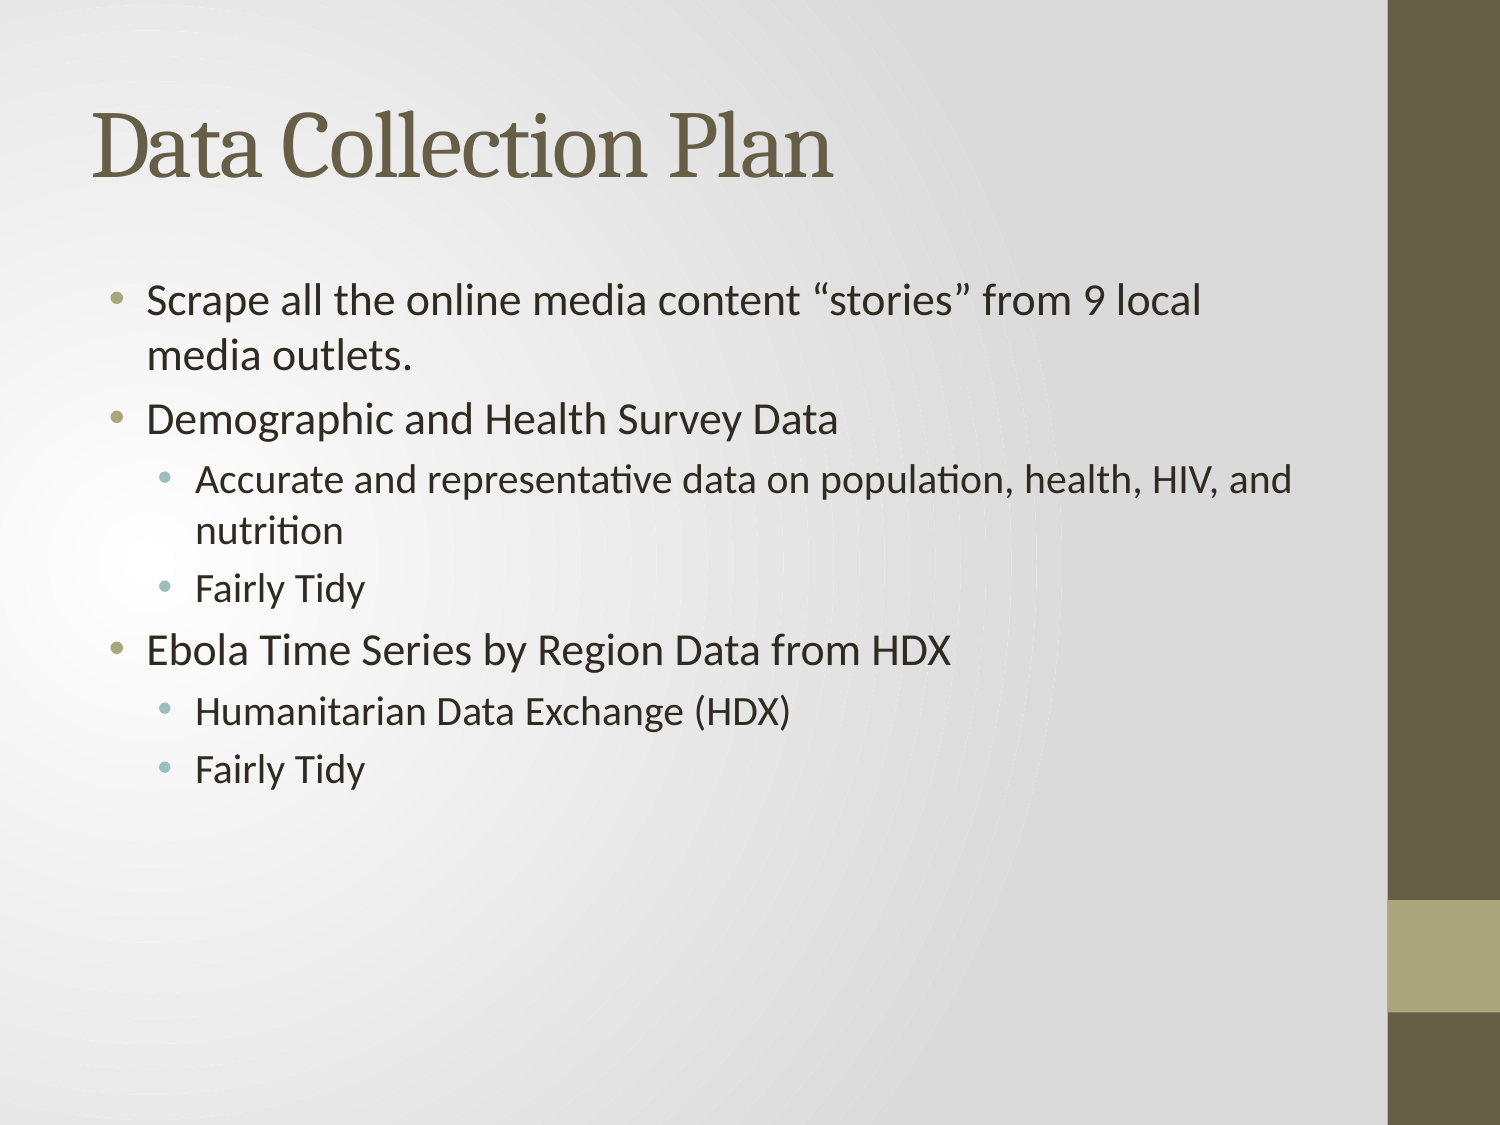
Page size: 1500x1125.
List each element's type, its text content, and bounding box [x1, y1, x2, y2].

title Data Collection Plan [75, 45, 1325, 233]
list Scrape all the online media content “stories” from 9 local media outlets. Demographic and Health Survey Data Accurate and representative data on population, health, HIV, and nutrition Fairly Tidy Ebola Time Series by Region Data from HDX Humanitarian Data Exchange (HDX) Fairly Tidy [75, 262, 1325, 1050]
